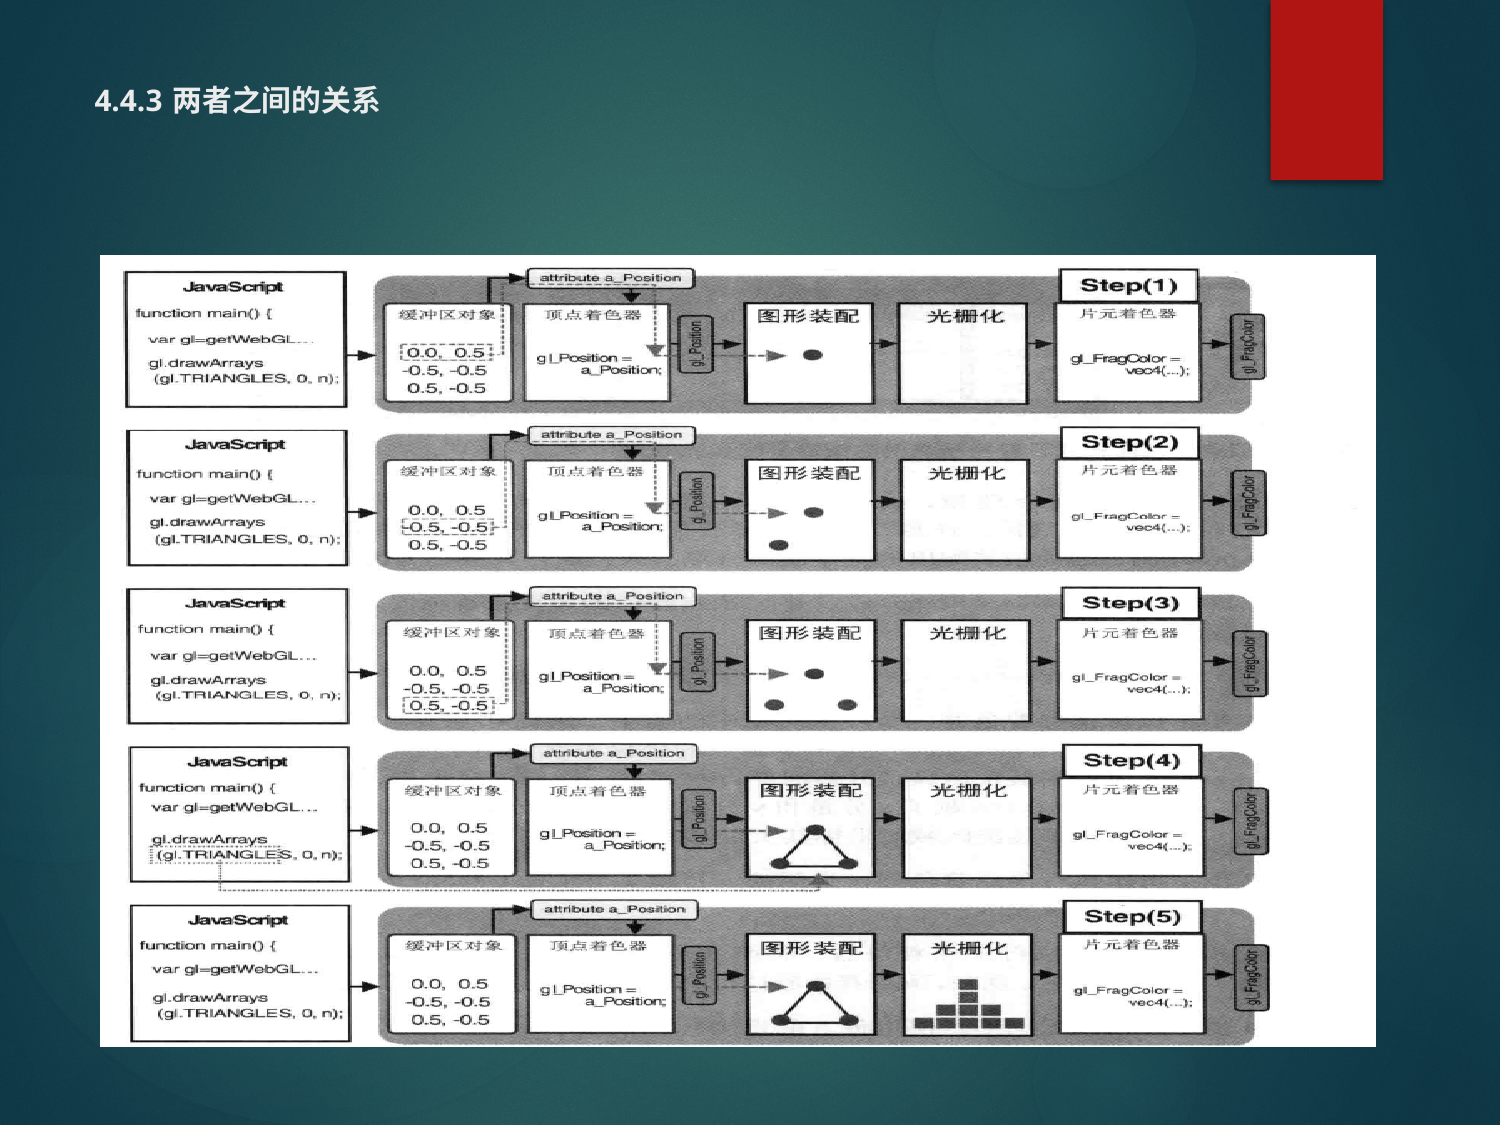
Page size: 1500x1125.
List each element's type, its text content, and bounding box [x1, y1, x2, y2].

title 4.4.3 两者之间的关系 [79, 74, 1237, 304]
picture [100, 255, 1377, 1047]
